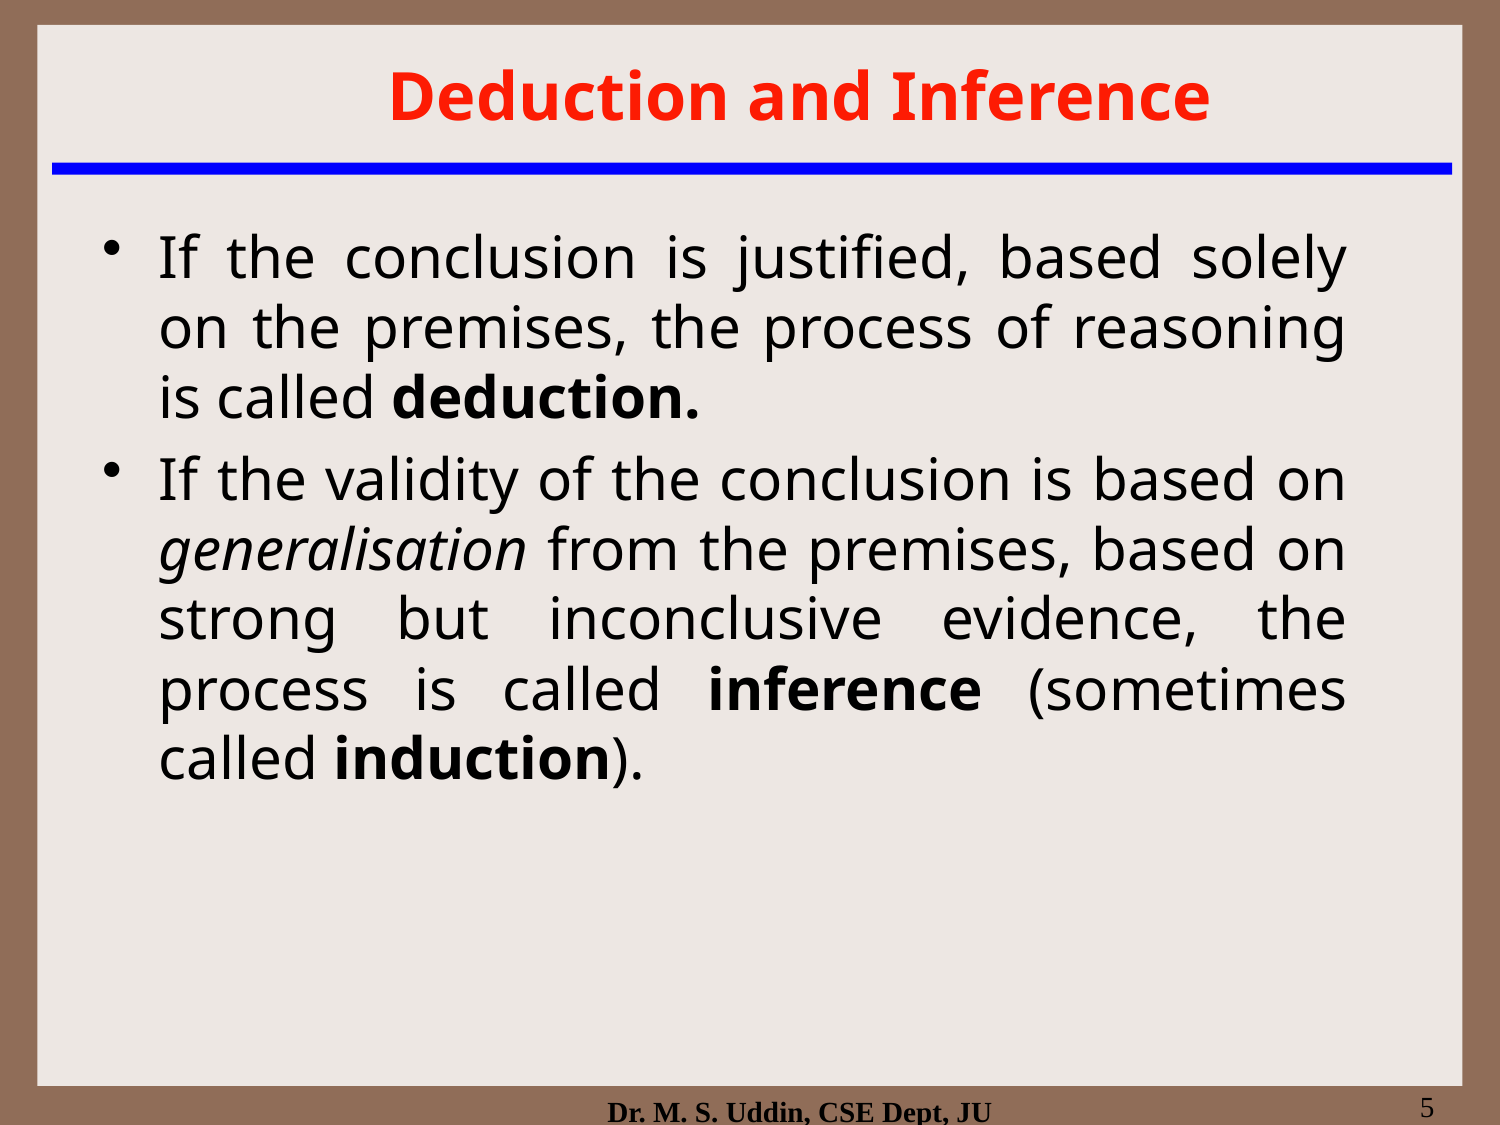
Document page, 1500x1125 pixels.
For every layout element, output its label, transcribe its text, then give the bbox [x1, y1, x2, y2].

title Deduction and Inference [174, 62, 1425, 125]
slide_number 5 [1137, 1081, 1450, 1125]
list If the conclusion is justified, based solely on the premises, the process of reasoning is called deduction. If the validity of the conclusion is based on generalisation from the premises, based on strong but inconclusive evidence, the process is called inference (sometimes called induction). [87, 212, 1363, 813]
footer Dr. M. S. Uddin, CSE Dept, JU [562, 1085, 1038, 1125]
